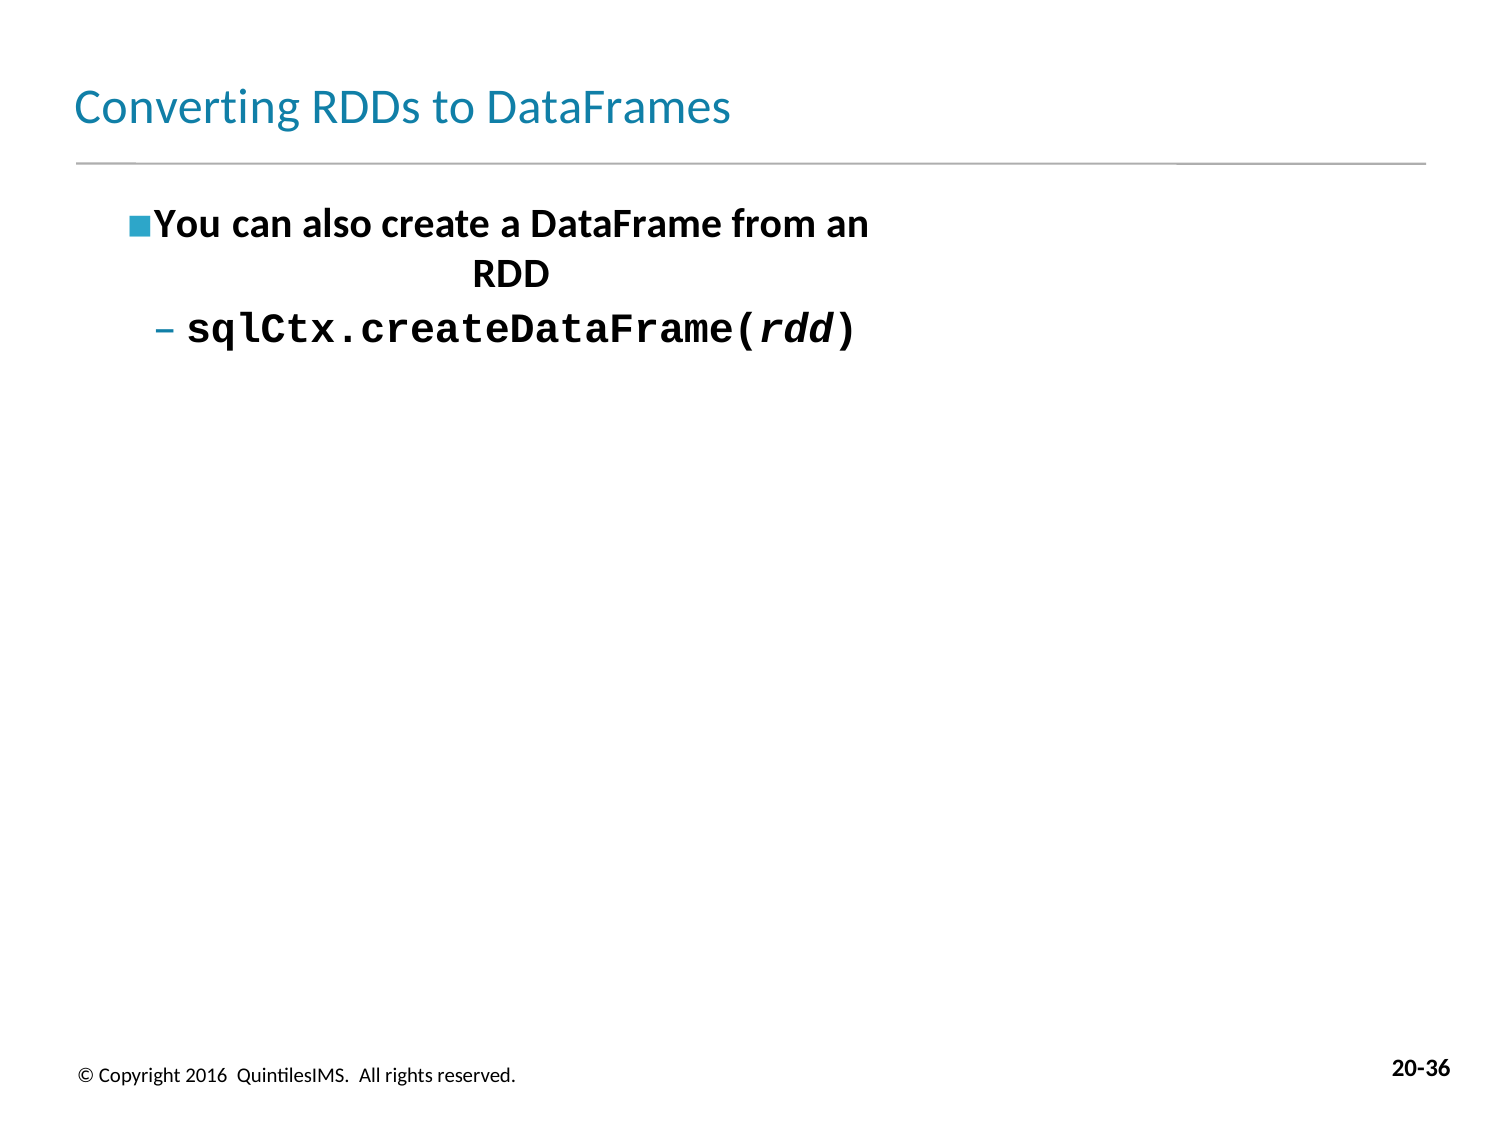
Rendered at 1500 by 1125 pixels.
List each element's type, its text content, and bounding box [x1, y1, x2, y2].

title Converting RDDs to DataFrames [72, 73, 1428, 262]
slide_number 20-36 [1389, 1051, 1455, 1125]
text_box You can also create a DataFrame from an RDD – sqlCtx.createDataFrame(rdd) [86, 262, 907, 351]
footer © Copyright 2016 QuintilesIMS. All rights reserved. [75, 1061, 1187, 1125]
